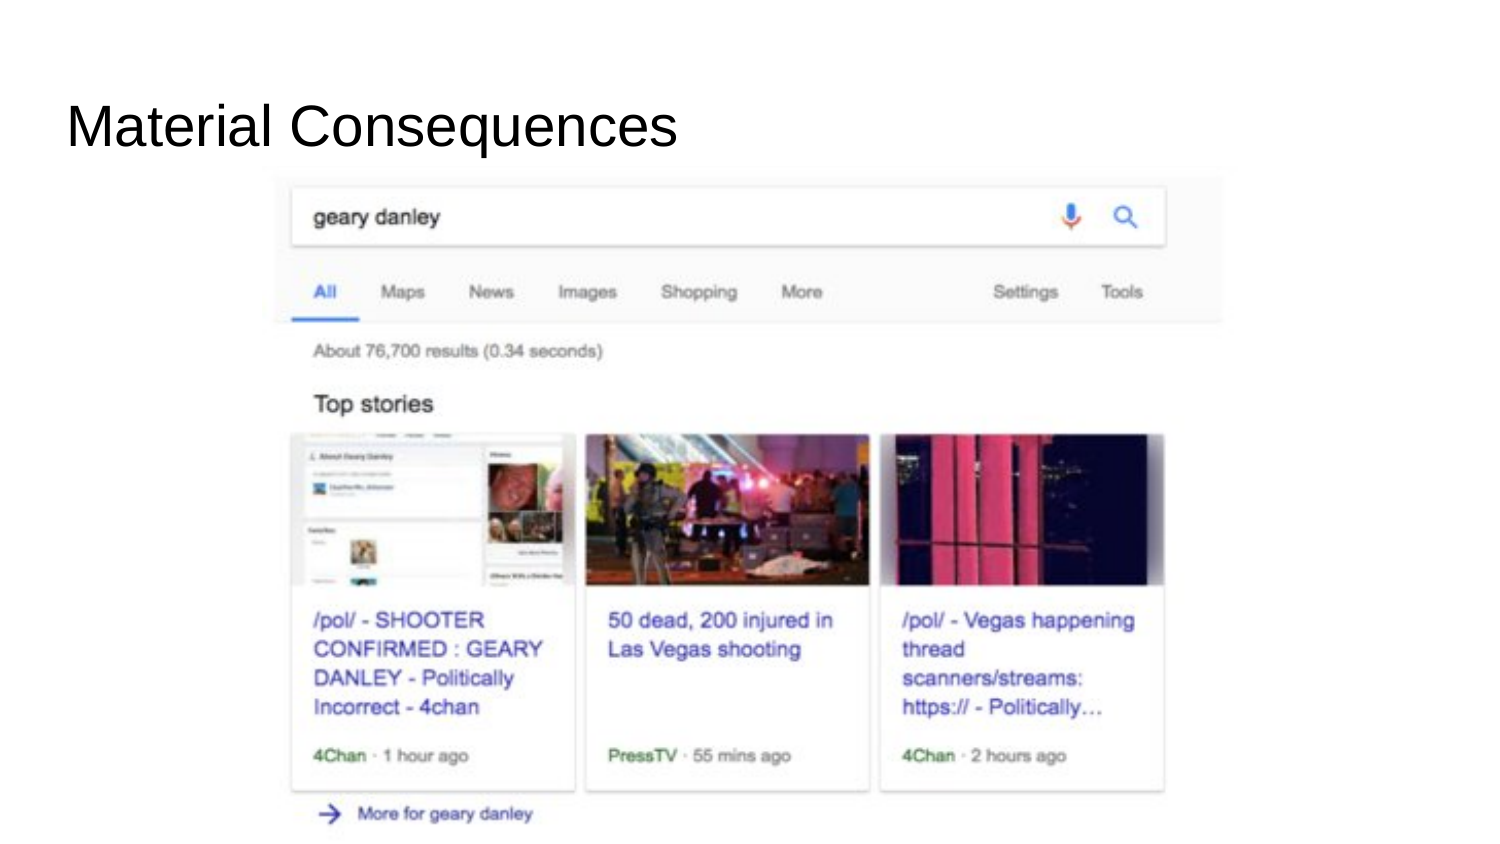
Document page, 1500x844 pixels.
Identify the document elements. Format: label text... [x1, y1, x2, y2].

title Material Consequences [51, 72, 1449, 167]
picture [262, 166, 1238, 844]
